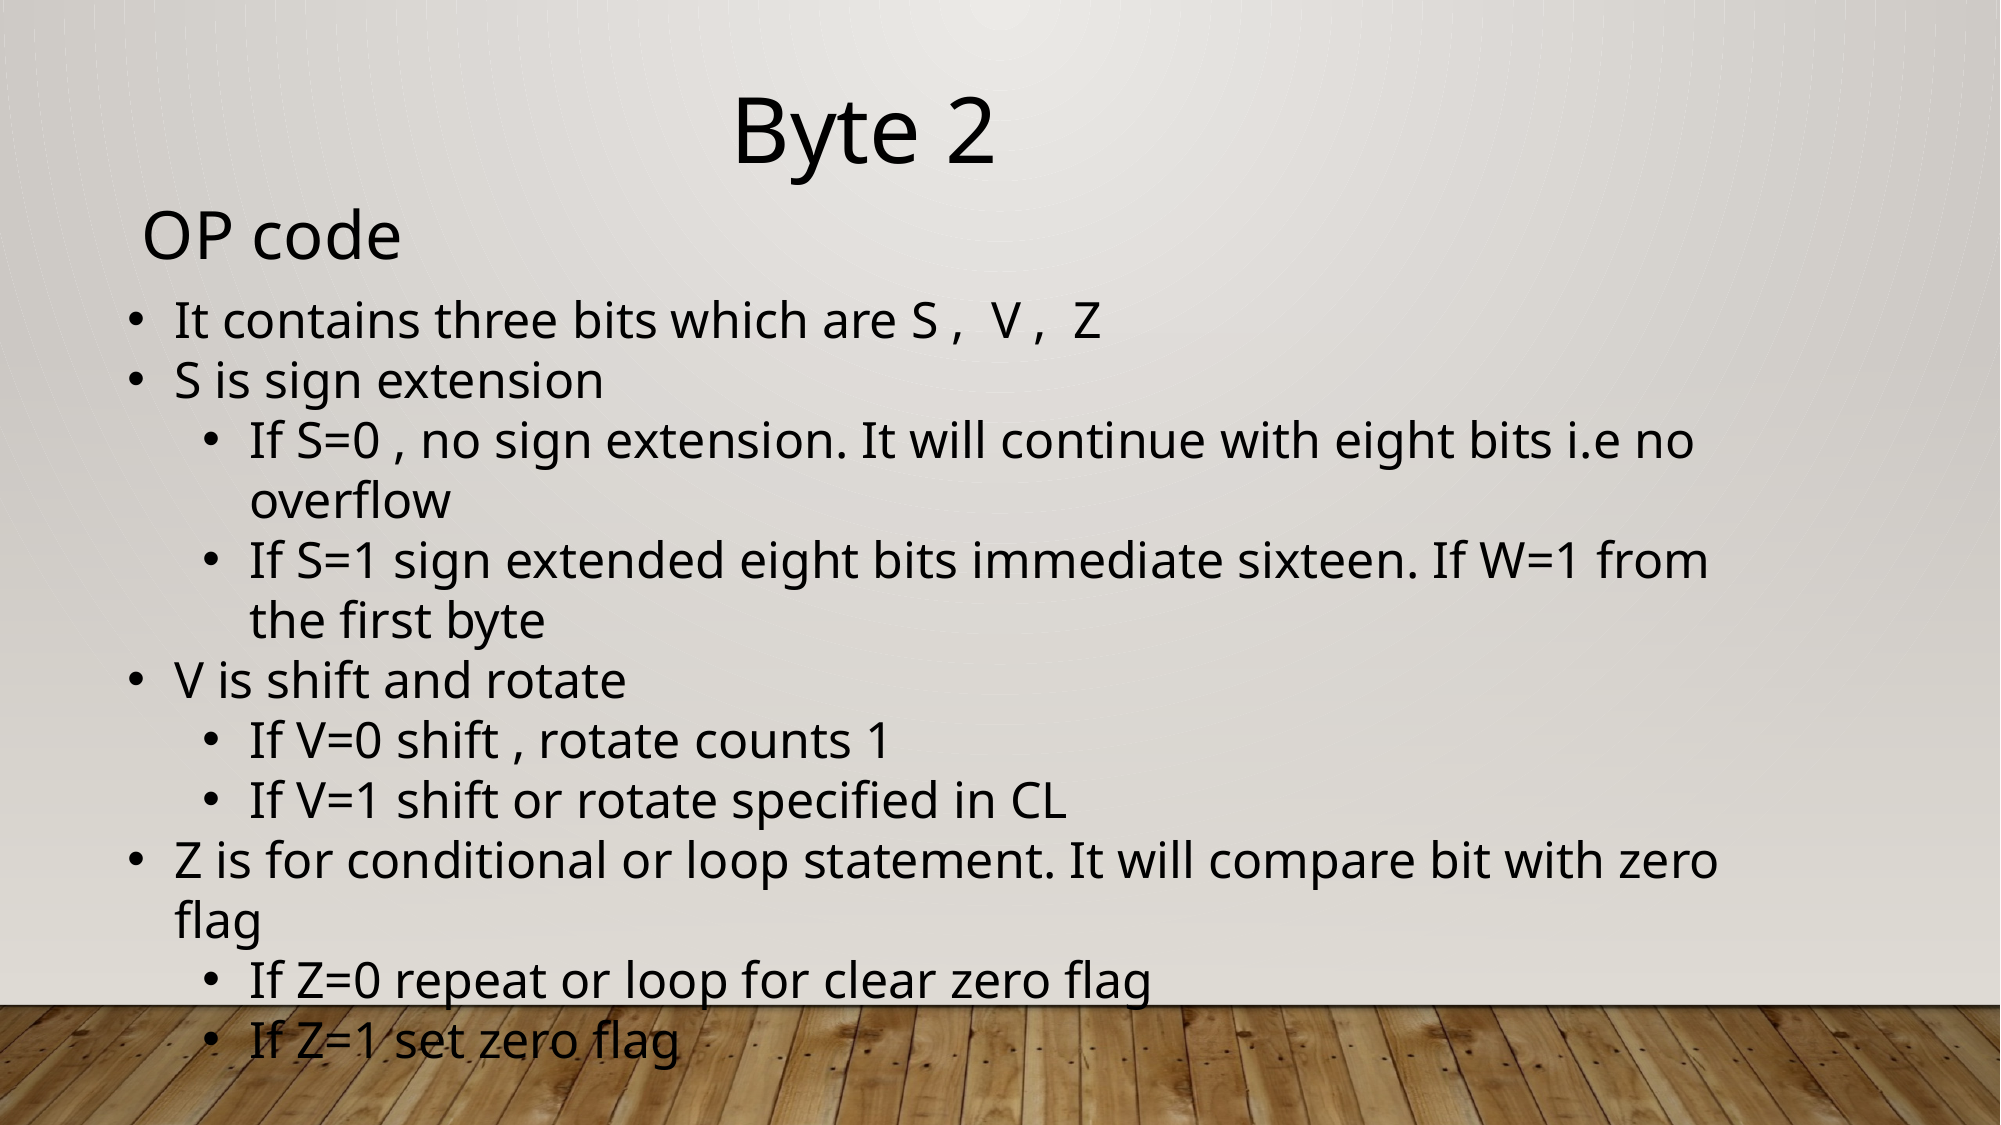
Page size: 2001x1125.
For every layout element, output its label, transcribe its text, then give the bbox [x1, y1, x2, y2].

text_box It contains three bits which are S , V , Z S is sign extension If S=0 , no sign extension. It will continue with eight bits i.e no overflow If S=1 sign extended eight bits immediate sixteen. If W=1 from the first byte V is shift and rotate If V=0 shift , rotate counts 1 If V=1 shift or rotate specified in CL Z is for conditional or loop statement. It will compare bit with zero flag If Z=0 repeat or loop for clear zero flag If Z=1 set zero flag [112, 281, 1768, 1076]
text_box OP code [127, 185, 540, 280]
picture [0, 1005, 2000, 1125]
text_box Byte 2 [715, 64, 1712, 190]
